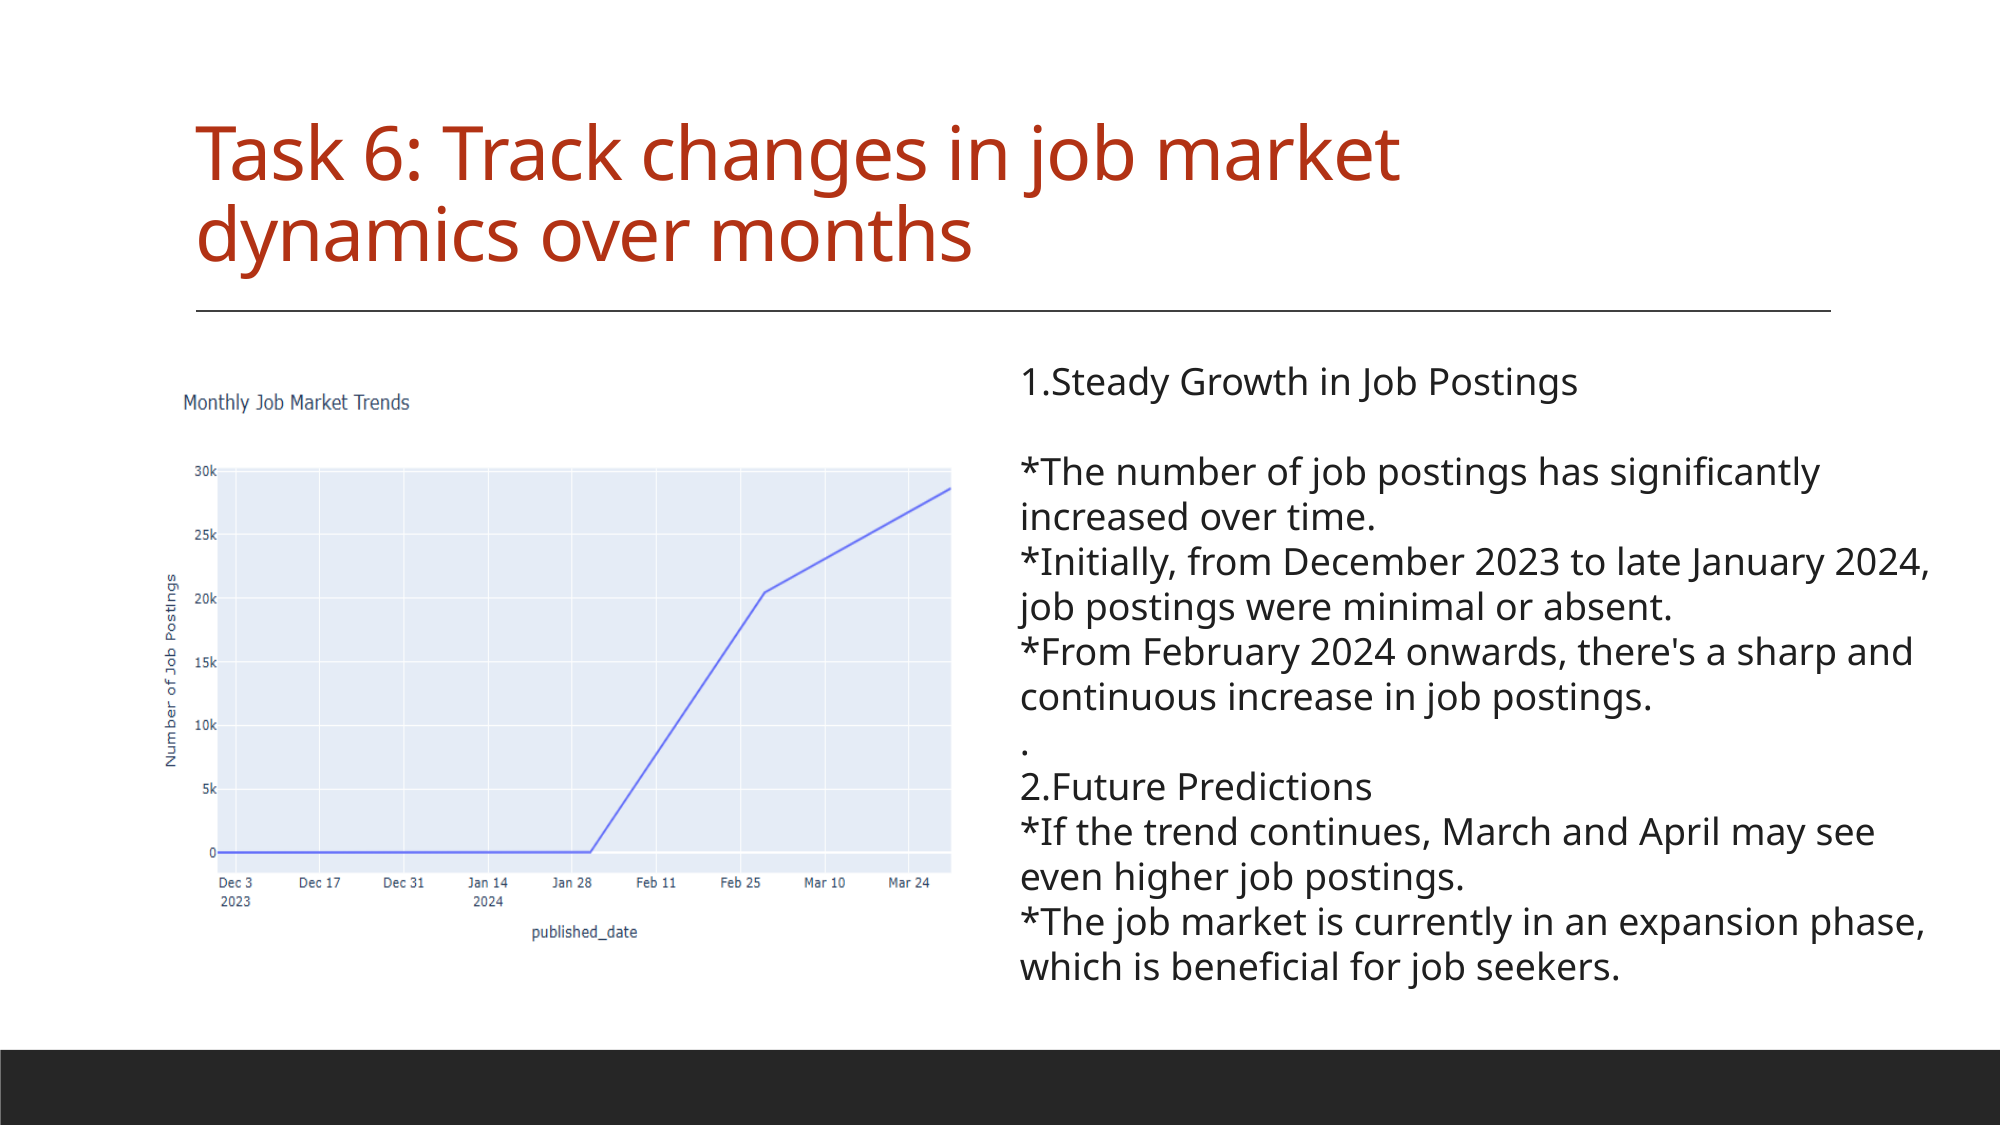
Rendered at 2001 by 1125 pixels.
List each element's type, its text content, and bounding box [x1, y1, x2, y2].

title Task 6: Track changes in job market dynamics over months [180, 47, 1830, 285]
text_box 1.Steady Growth in Job Postings *The number of job postings has significantly increased over time. *Initially, from December 2023 to late January 2024, job postings were minimal or absent. *From February 2024 onwards, there's a sharp and continuous increase in job postings. . 2.Future Predictions *If the trend continues, March and April may see even higher job postings. *The job market is currently in an expansion phase, which is beneficial for job seekers. [1005, 350, 1969, 1125]
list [150, 360, 1001, 975]
